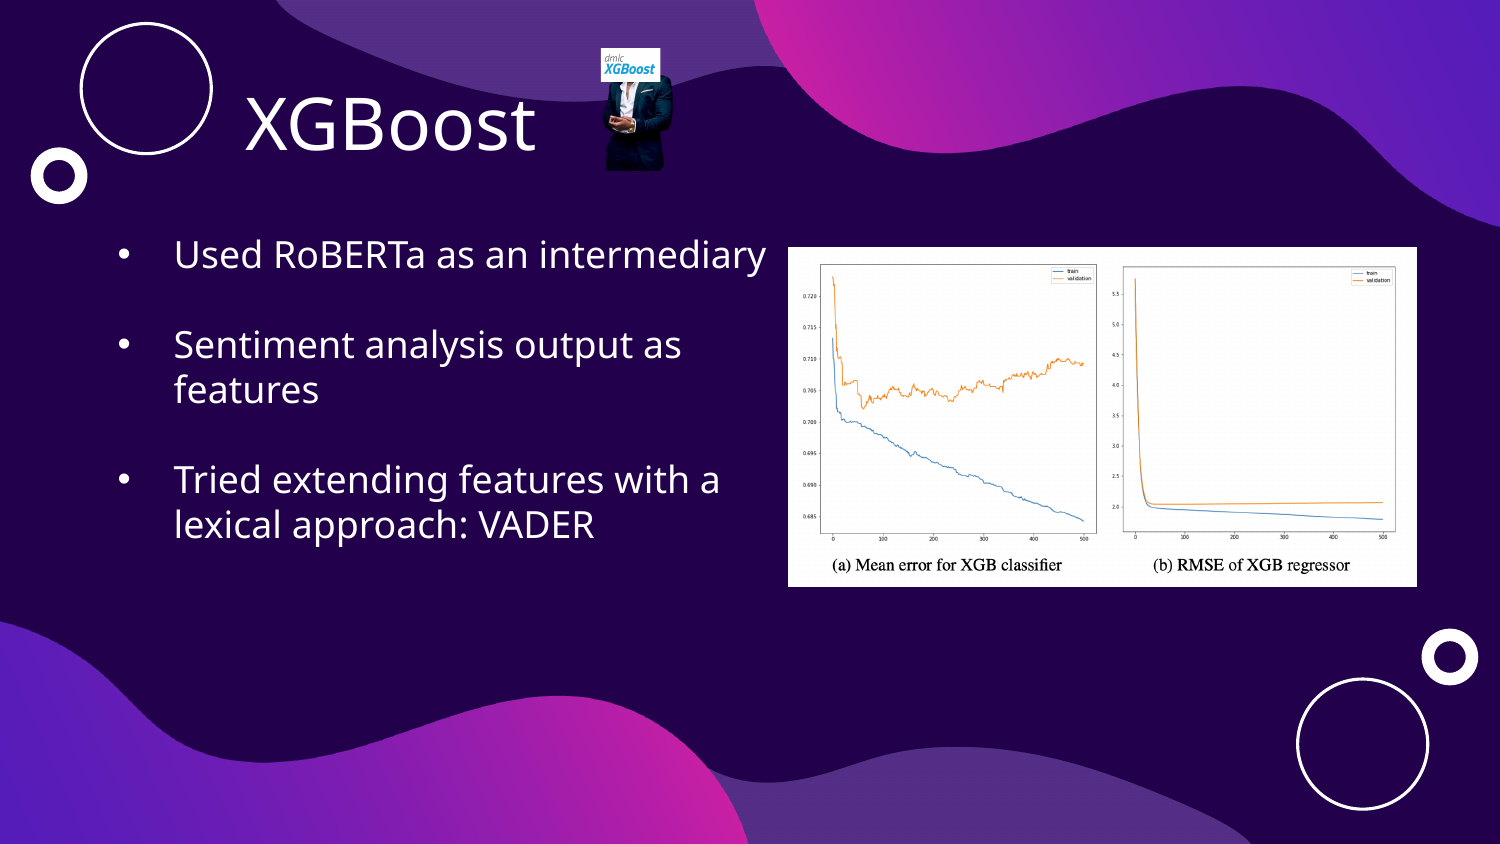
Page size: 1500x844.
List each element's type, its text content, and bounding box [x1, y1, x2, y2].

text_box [584, 39, 677, 175]
picture [0, 621, 1255, 844]
text_box Used RoBERTa as an intermediary Sentiment analysis output as features Tried extending features with a lexical approach: VADER [83, 216, 841, 418]
picture [276, 0, 1500, 228]
picture [788, 247, 1417, 587]
title XGBoost [229, 39, 1064, 203]
